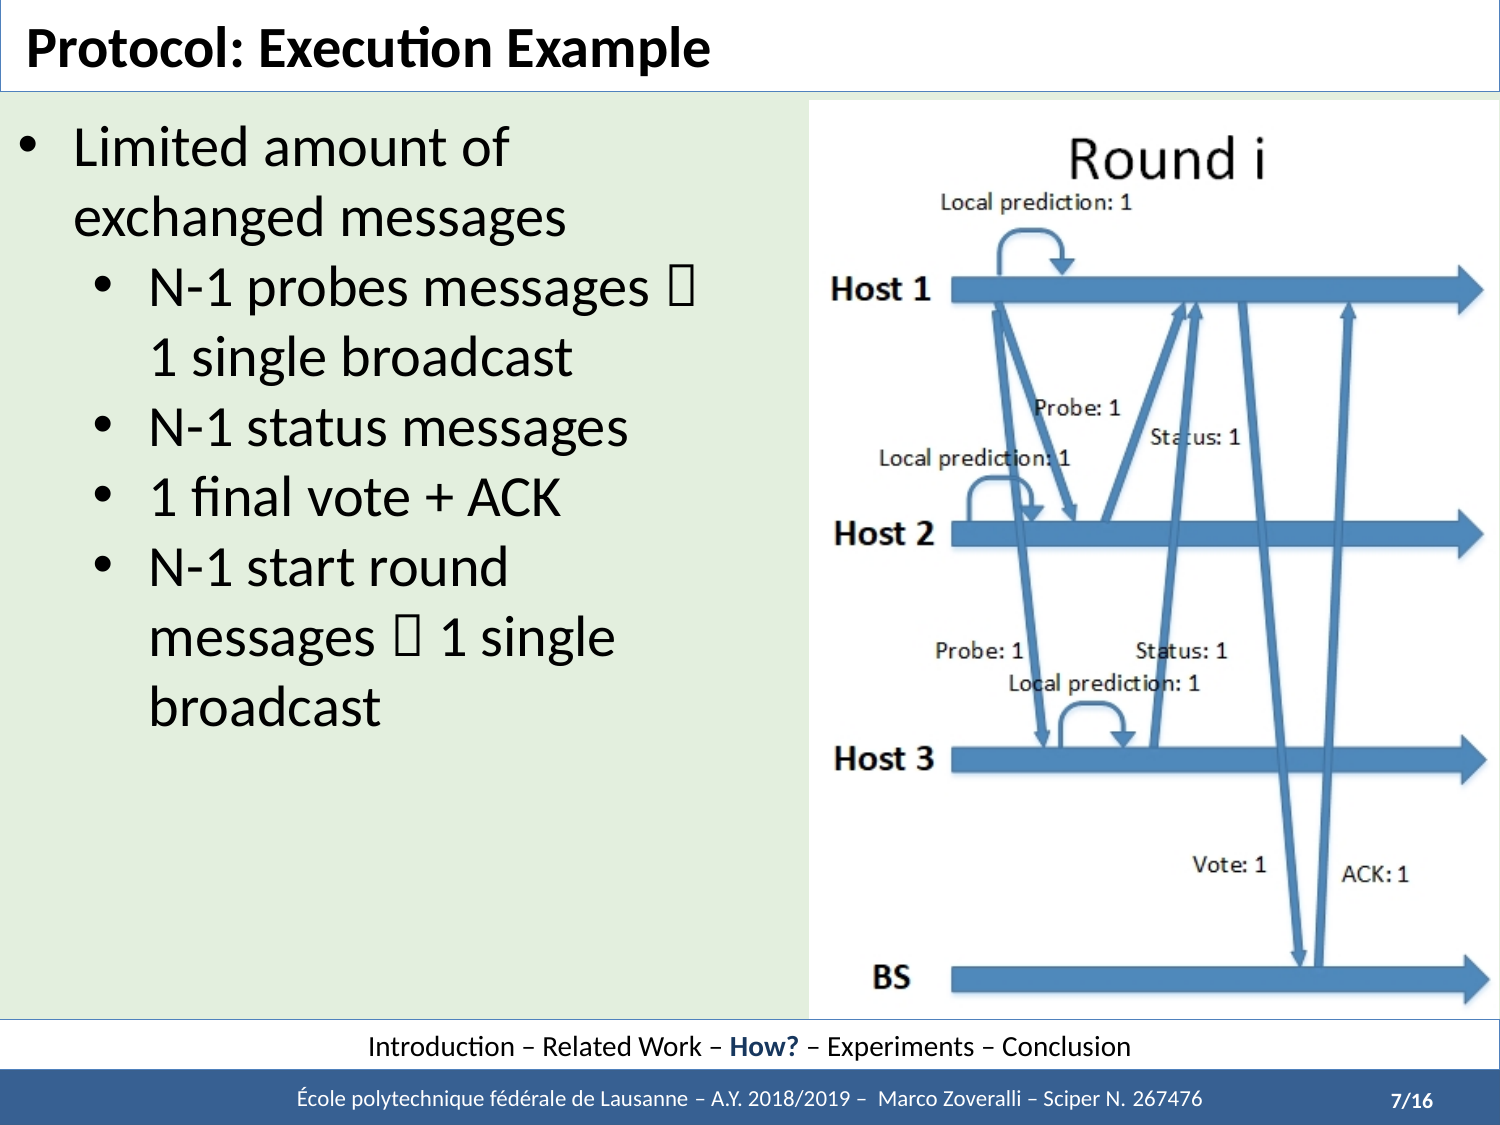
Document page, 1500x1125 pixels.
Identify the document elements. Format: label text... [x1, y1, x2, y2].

text_box École polytechnique fédérale de Lausanne – A.Y. 2018/2019 – Marco Zoveralli – Sciper N. 267476 [0, 1070, 1500, 1125]
title Protocol: Execution Example [0, 0, 1500, 92]
text_box 7/16 [1376, 1079, 1499, 1121]
text_box Introduction – Related Work – How? – Experiments – Conclusion [0, 1019, 1500, 1070]
text_box Limited amount of exchanged messages N-1 probes messages  1 single broadcast N-1 status messages 1 final vote + ACK N-1 start round messages  1 single broadcast [3, 100, 753, 746]
picture [808, 100, 1499, 1021]
